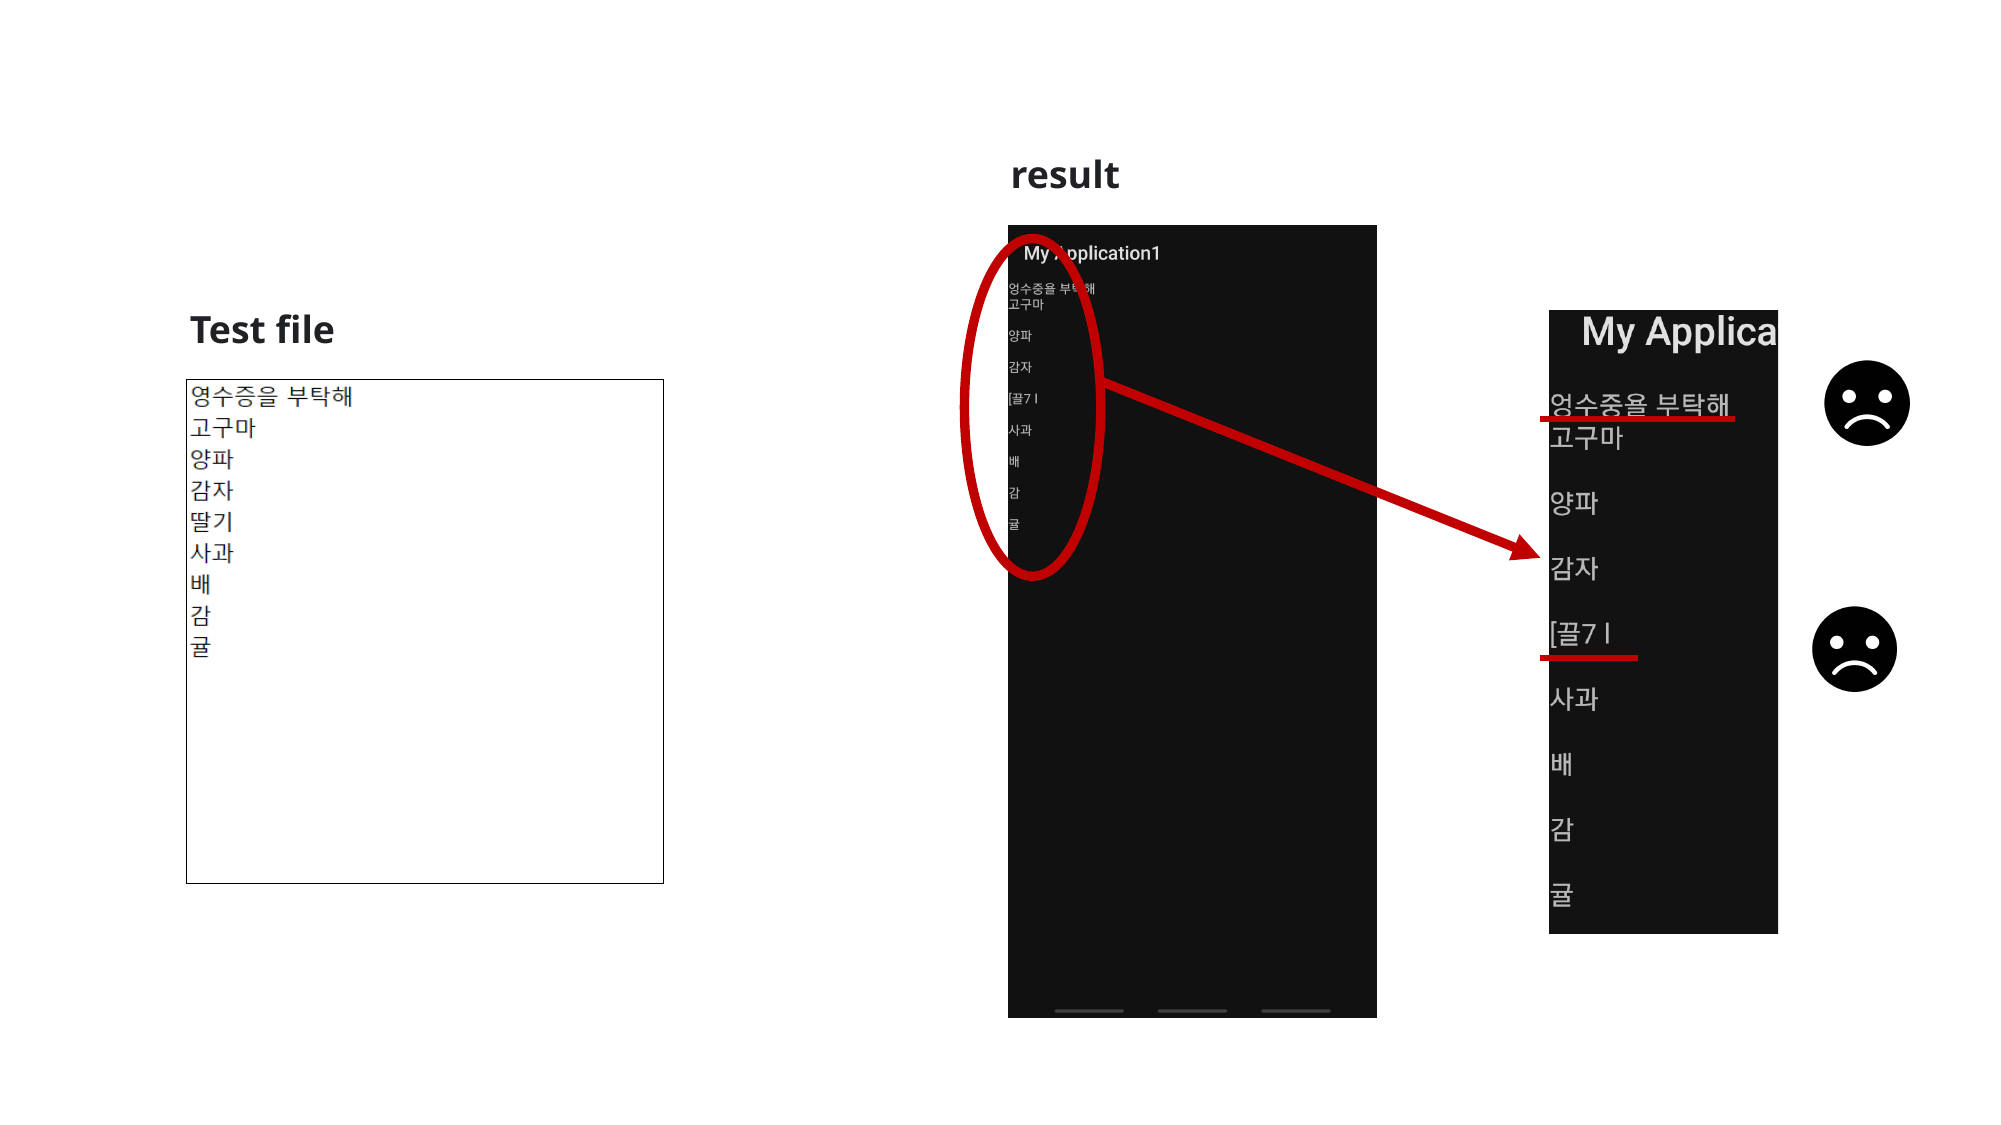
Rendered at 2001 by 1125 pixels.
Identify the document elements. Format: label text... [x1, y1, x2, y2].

picture [1801, 595, 1908, 703]
text_box result [995, 143, 1206, 204]
text_box Test file [174, 298, 385, 359]
picture [1813, 349, 1921, 457]
picture [1008, 225, 1377, 1019]
picture [185, 379, 664, 884]
picture [1540, 310, 1779, 934]
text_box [1100, 381, 1541, 558]
text_box [963, 248, 1008, 567]
